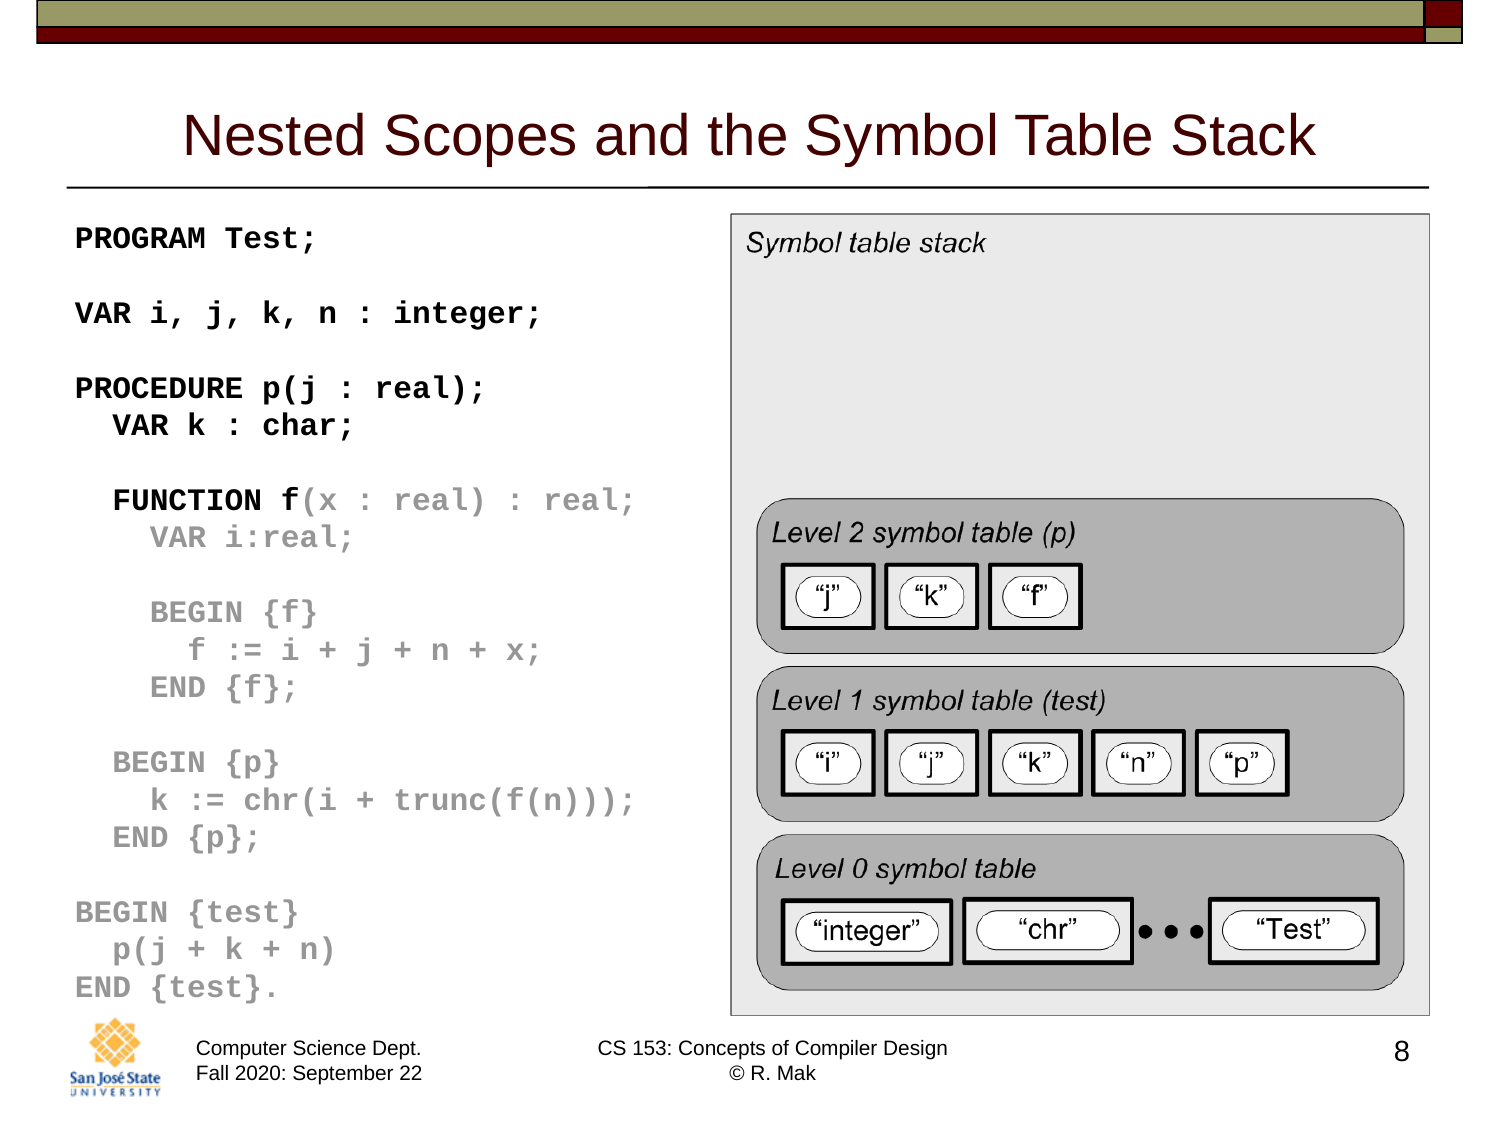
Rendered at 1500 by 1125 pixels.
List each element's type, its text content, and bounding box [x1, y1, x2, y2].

text_box PROGRAM Test; VAR i, j, k, n : integer; PROCEDURE p(j : real); VAR k : char; FUNCTION f(x : real) : real; VAR i:real; BEGIN {f} f := i + j + n + x; END {f}; BEGIN {p} k := chr(i + trunc(f(n))); END {p}; BEGIN {test} p(j + k + n) END {test}. [60, 209, 653, 1011]
picture [60, 1012, 166, 1112]
picture [730, 213, 1430, 1016]
slide_number 8 [1320, 1025, 1425, 1100]
title Nested Scopes and the Symbol Table Stack [75, 67, 1425, 175]
